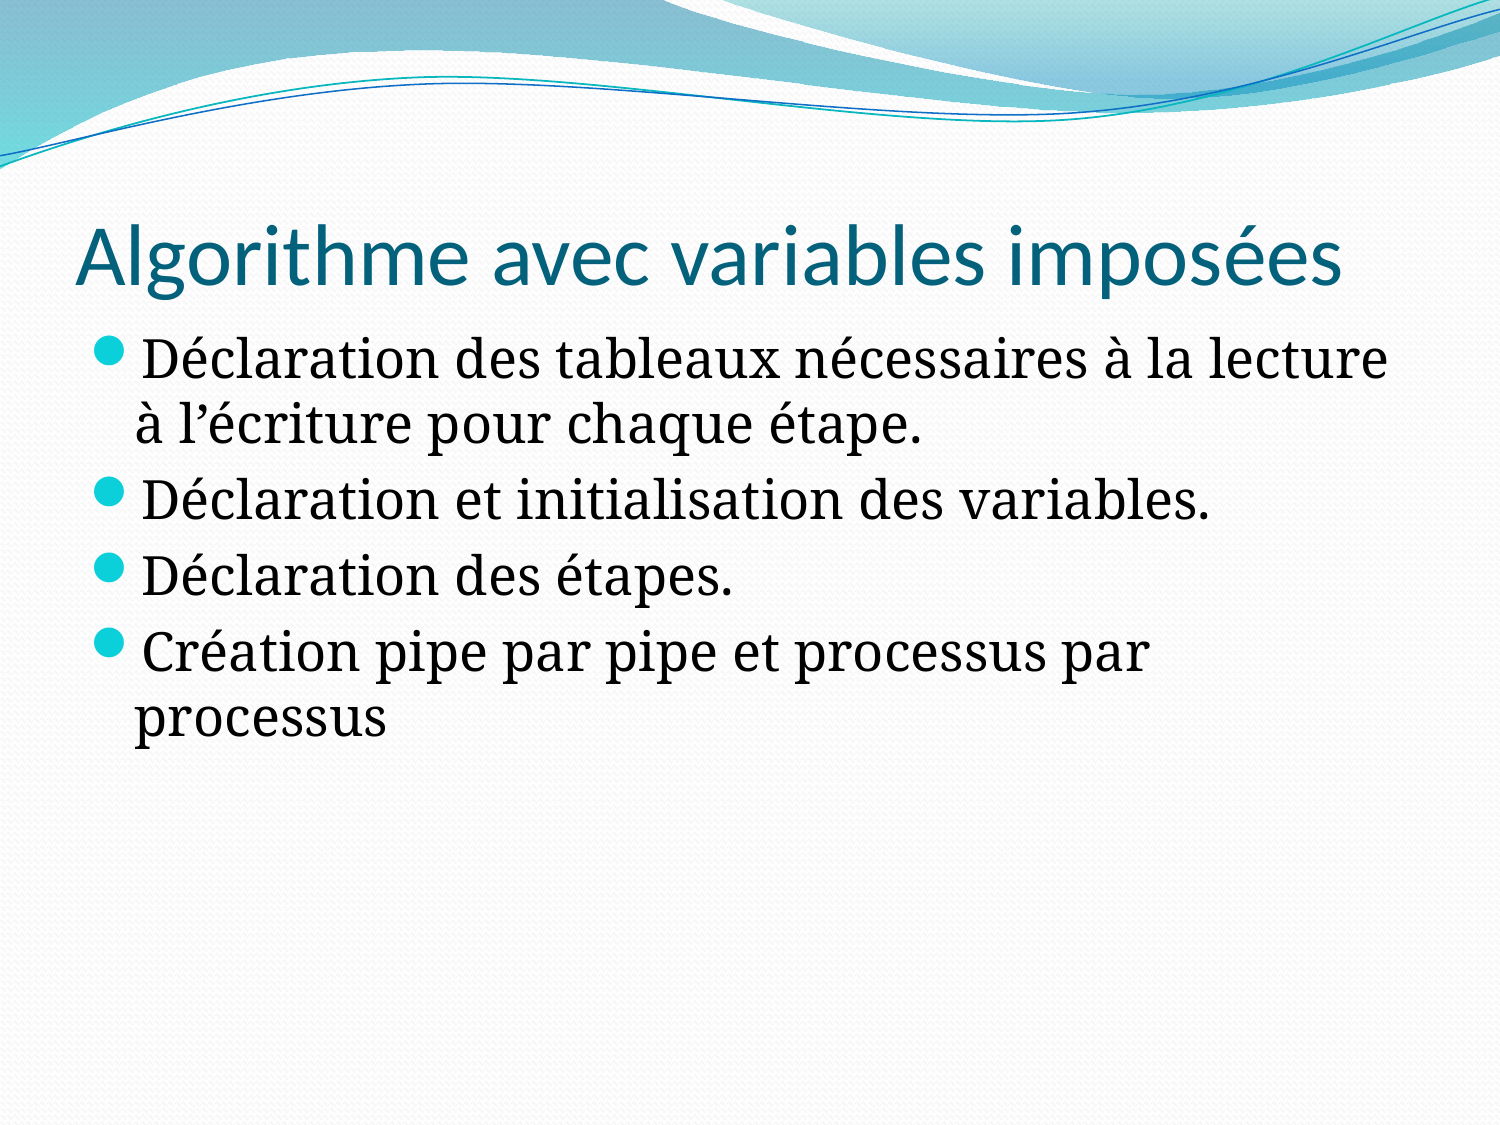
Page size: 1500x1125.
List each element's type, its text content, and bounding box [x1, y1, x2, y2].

title Algorithme avec variables imposées [75, 115, 1425, 303]
list Déclaration des tableaux nécessaires à la lecture à l’écriture pour chaque étape. Déclaration et initialisation des variables. Déclaration des étapes. Création pipe par pipe et processus par processus [75, 317, 1425, 1038]
